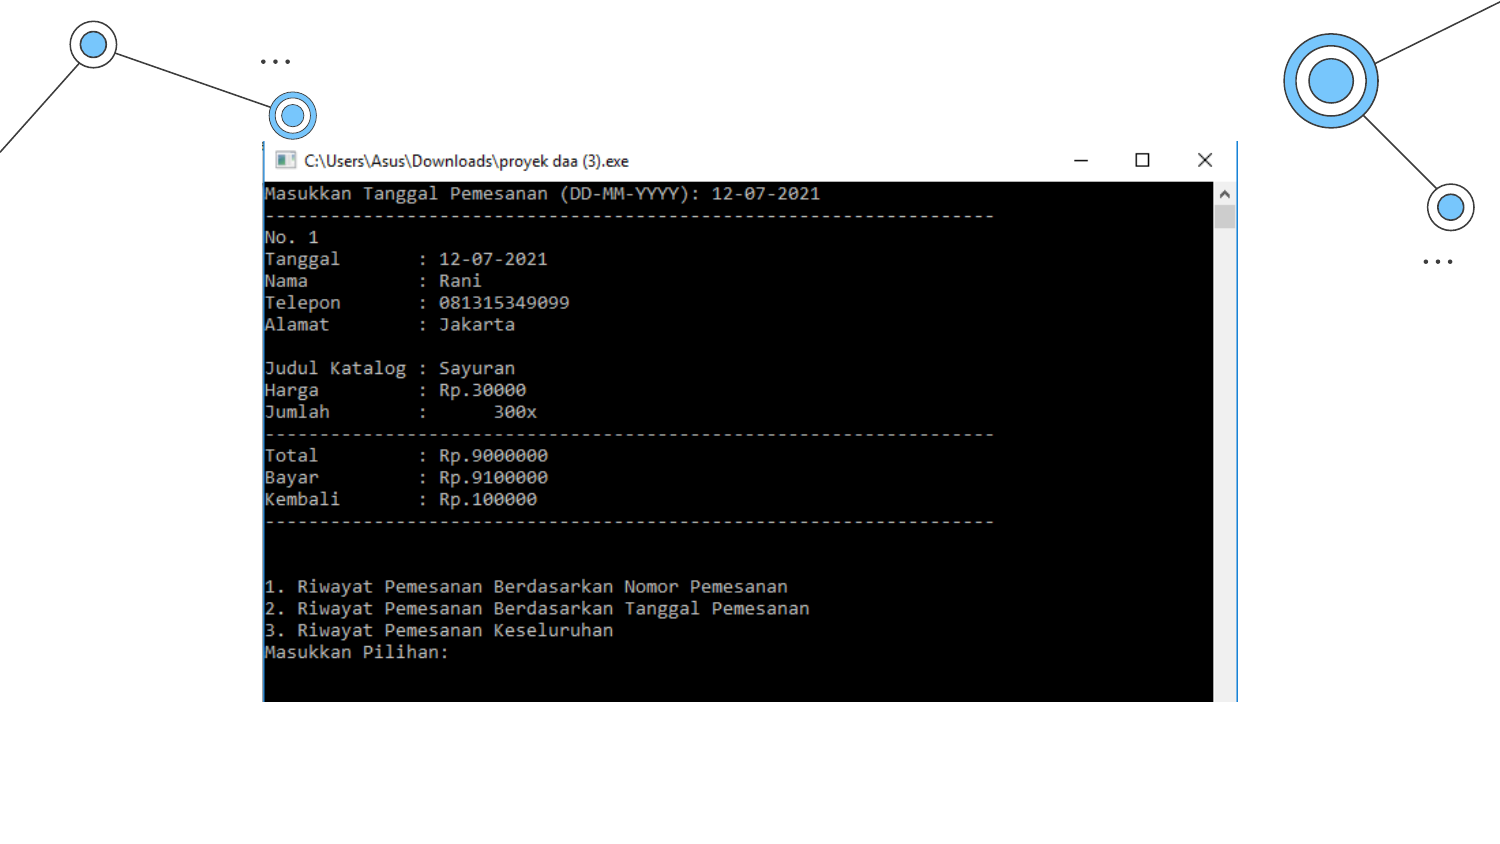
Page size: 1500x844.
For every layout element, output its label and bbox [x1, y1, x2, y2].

picture [262, 141, 1238, 702]
